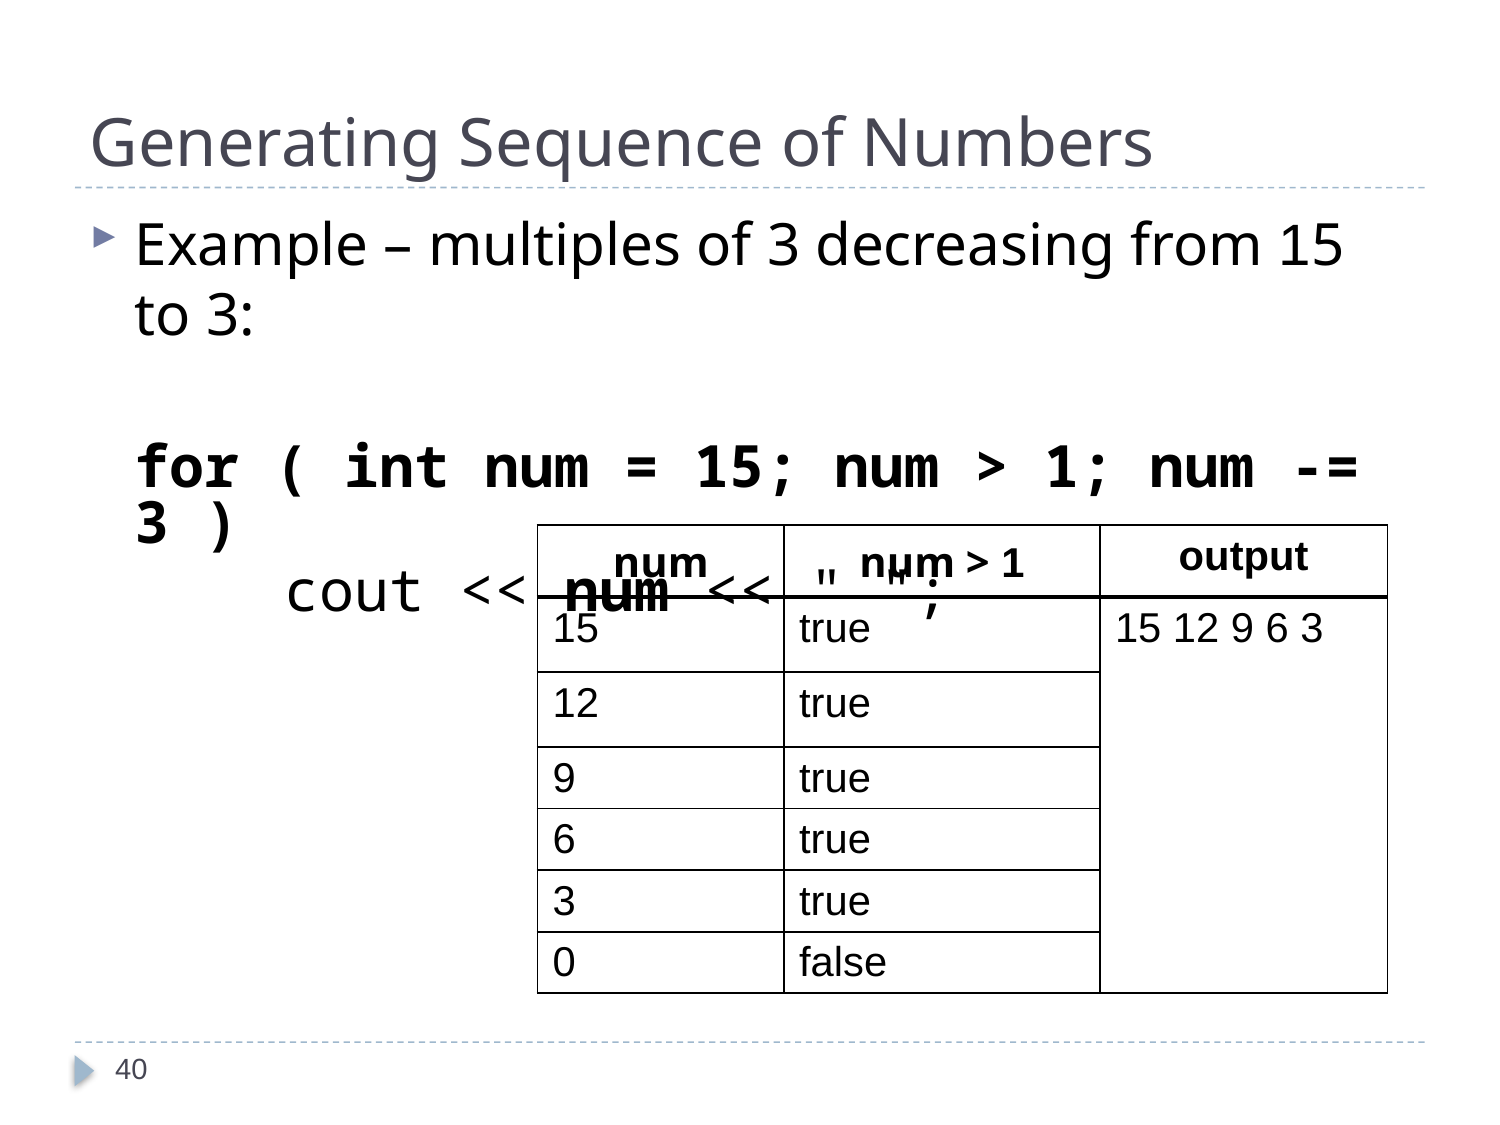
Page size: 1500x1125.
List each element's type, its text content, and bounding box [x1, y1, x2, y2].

table_cell 15 12 9 6 3 [1101, 599, 1387, 992]
table_cell true [785, 748, 1099, 808]
table_cell true [785, 871, 1099, 931]
table_header num > 1 [785, 526, 1099, 595]
table_cell true [785, 673, 1099, 746]
table_cell true [785, 599, 1099, 671]
table_cell true [785, 809, 1099, 869]
table_cell 3 [538, 871, 783, 931]
table_cell 9 [538, 748, 783, 808]
table_header num [538, 526, 783, 595]
table_header output [1101, 526, 1387, 595]
table_cell 12 [538, 673, 783, 746]
slide_number 40 [100, 1042, 426, 1103]
table_cell 6 [538, 809, 783, 869]
table_cell false [785, 933, 1099, 992]
list Example – multiples of 3 decreasing from 15 to 3: for ( int num = 15; num > 1; num -= 3 ) cout << num << " "; [75, 200, 1425, 1010]
title Generating Sequence of Numbers [75, 24, 1425, 188]
table_cell 15 [538, 599, 783, 671]
table_cell 0 [538, 933, 783, 992]
